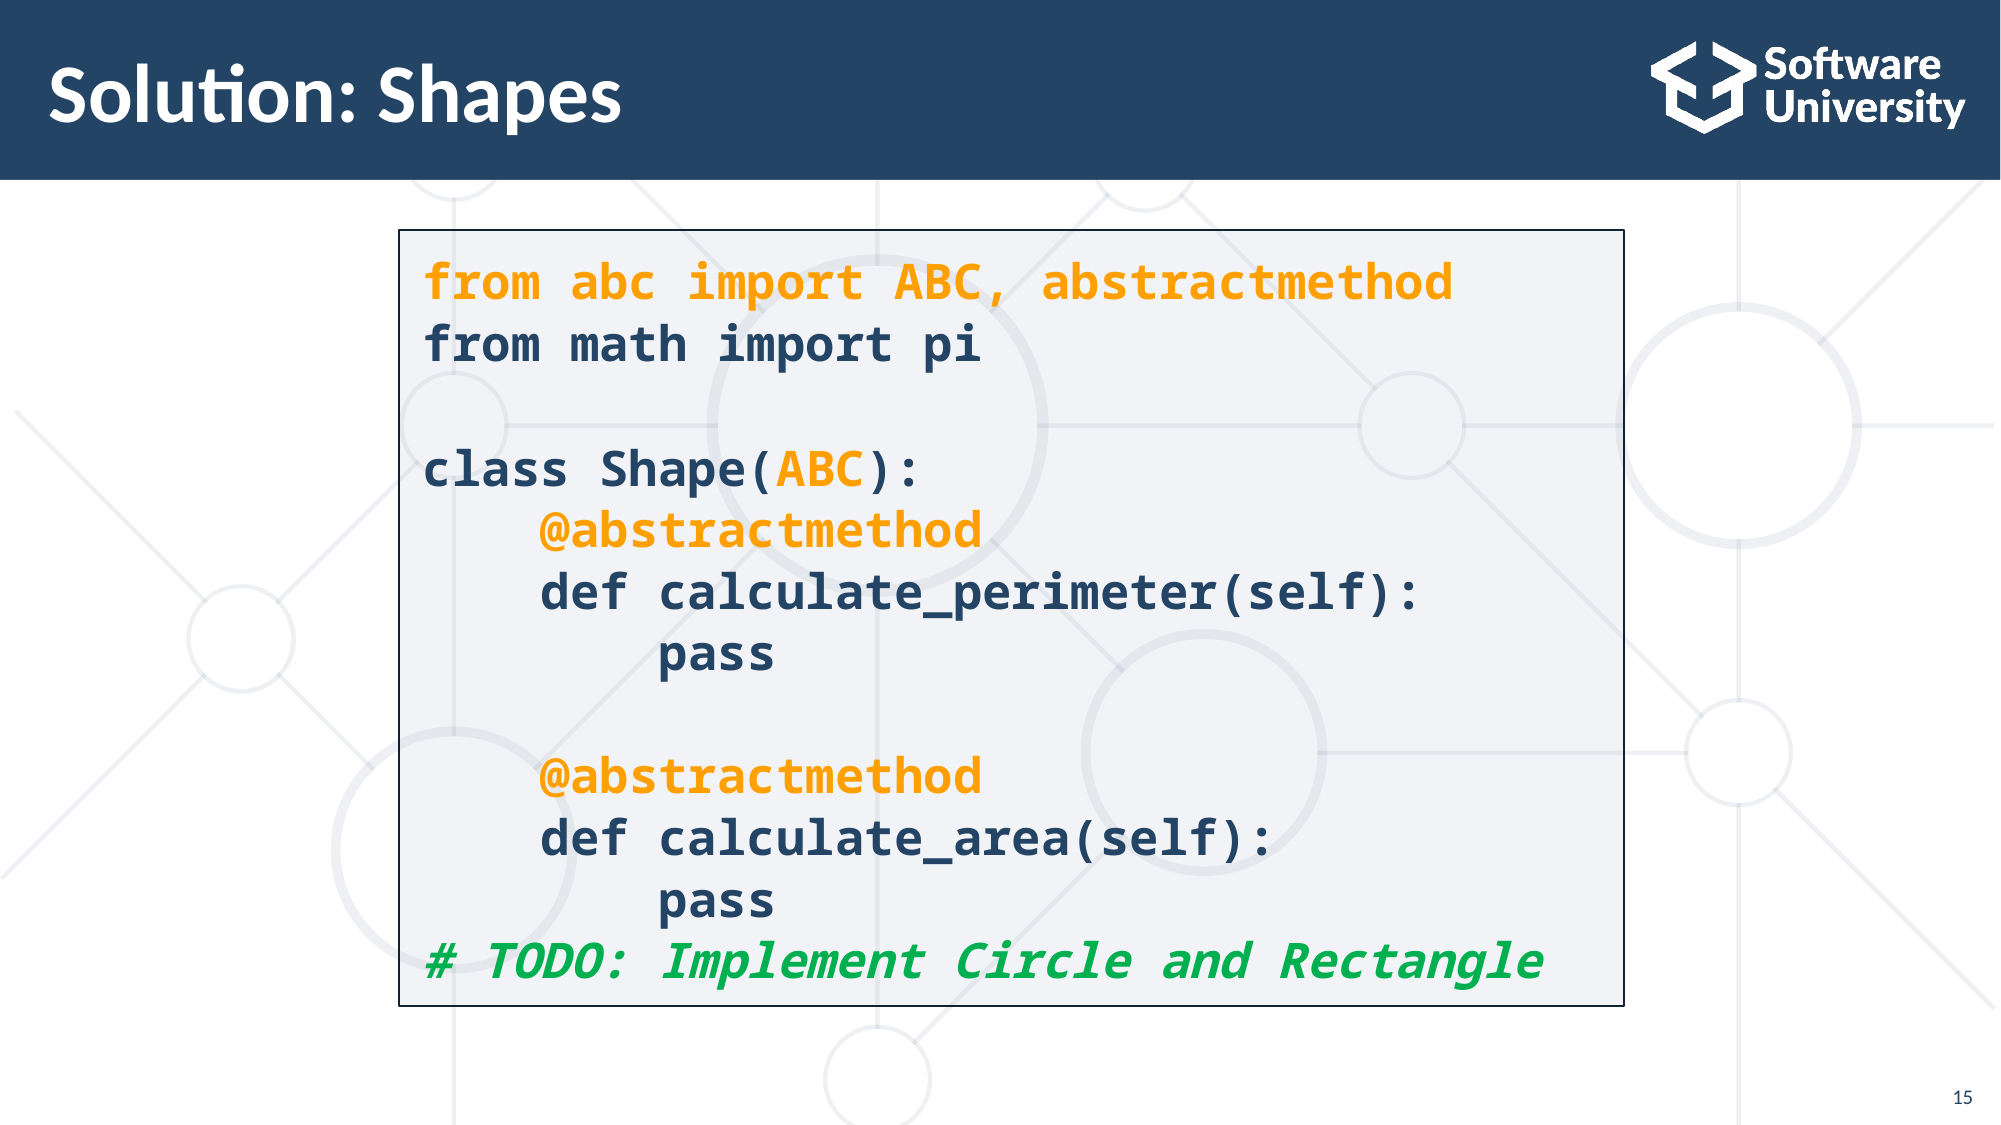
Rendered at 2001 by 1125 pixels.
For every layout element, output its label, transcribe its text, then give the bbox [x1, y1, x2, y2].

title Solution: Shapes [31, 16, 1625, 162]
picture [1651, 41, 1966, 134]
list from abc import ABC, abstractmethod from math import pi class Shape(ABC): @abstractmethod def calculate_perimeter(self): pass @abstractmethod def calculate_area(self): pass # TODO: Implement Circle and Rectangle [398, 229, 1625, 1007]
slide_number 15 [1927, 1067, 1989, 1117]
